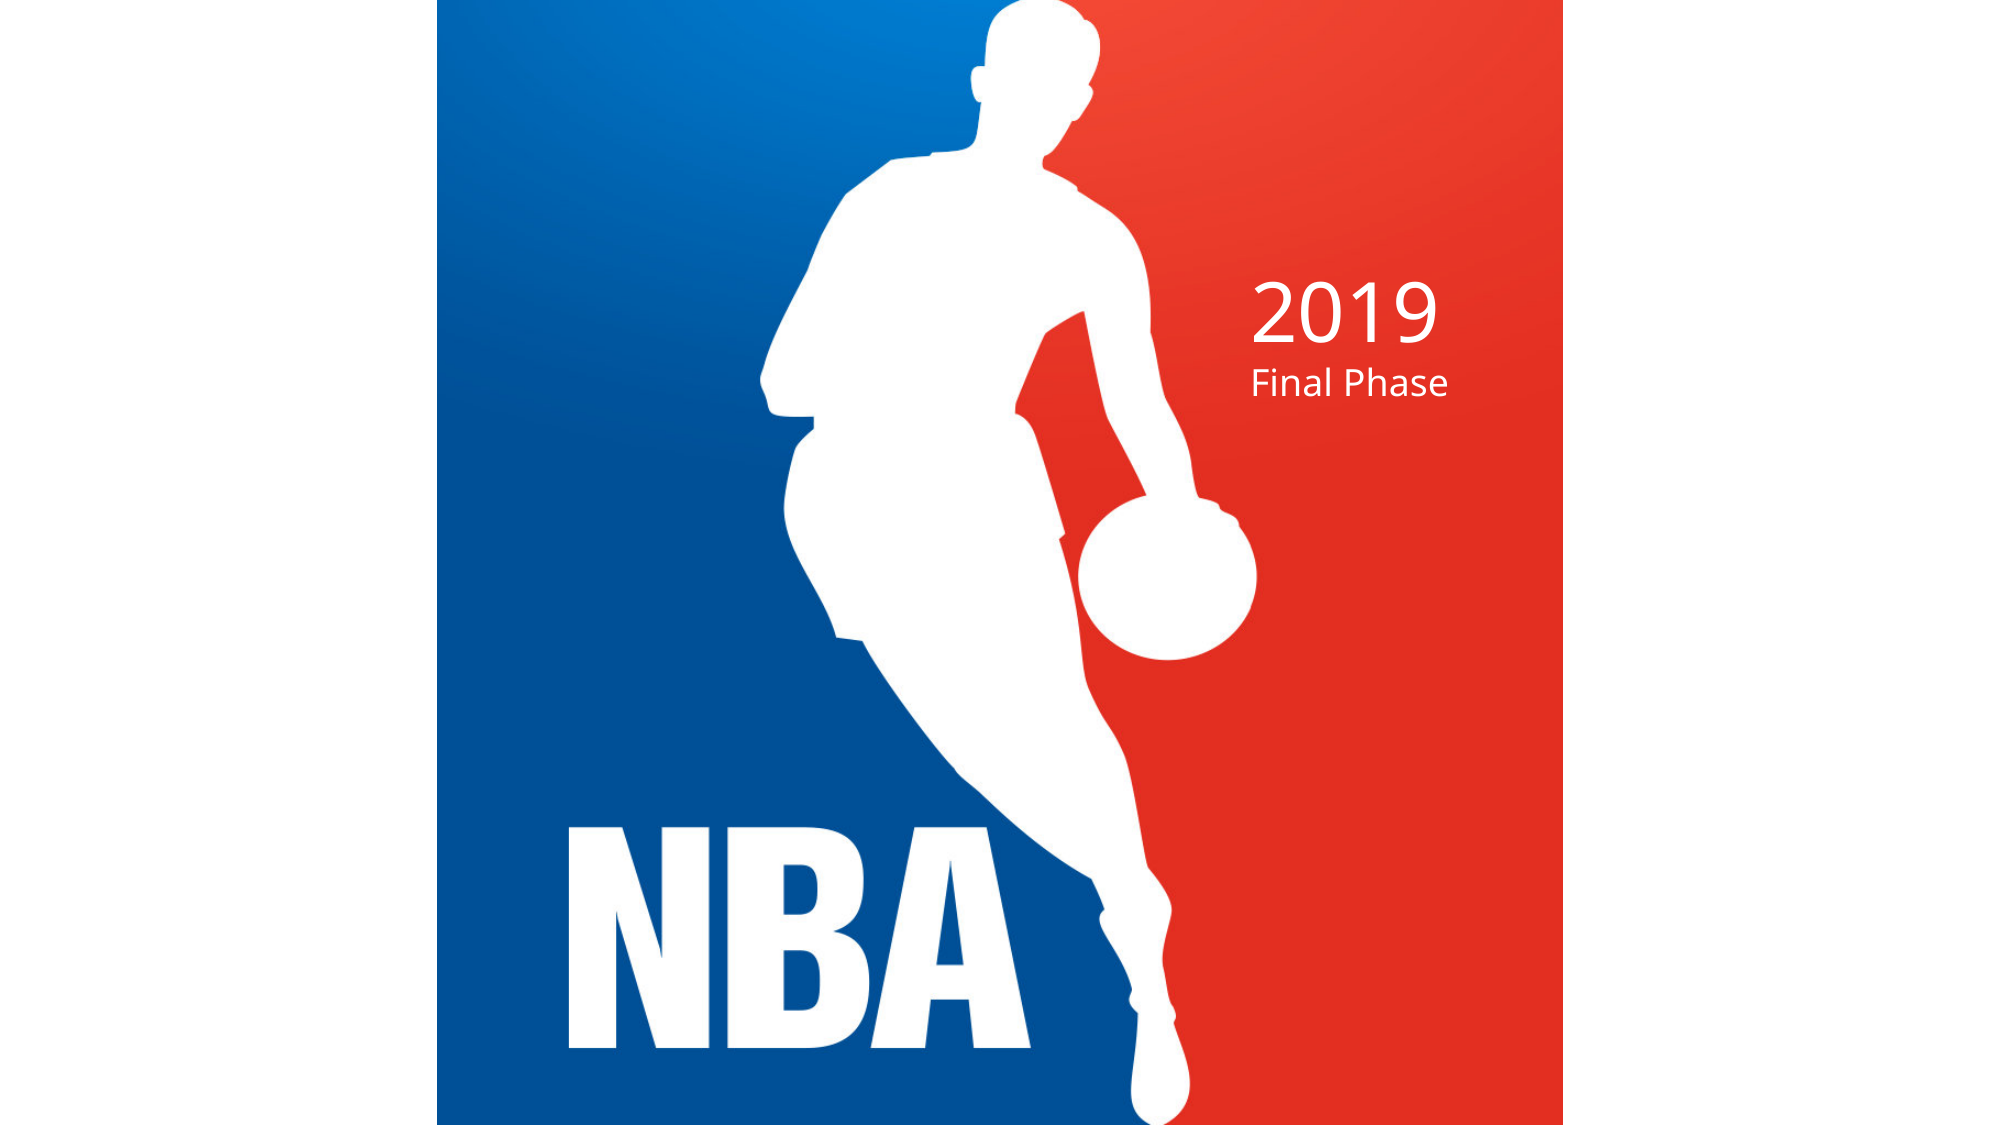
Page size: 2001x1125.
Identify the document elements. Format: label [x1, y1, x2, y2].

picture [437, 0, 1563, 1125]
